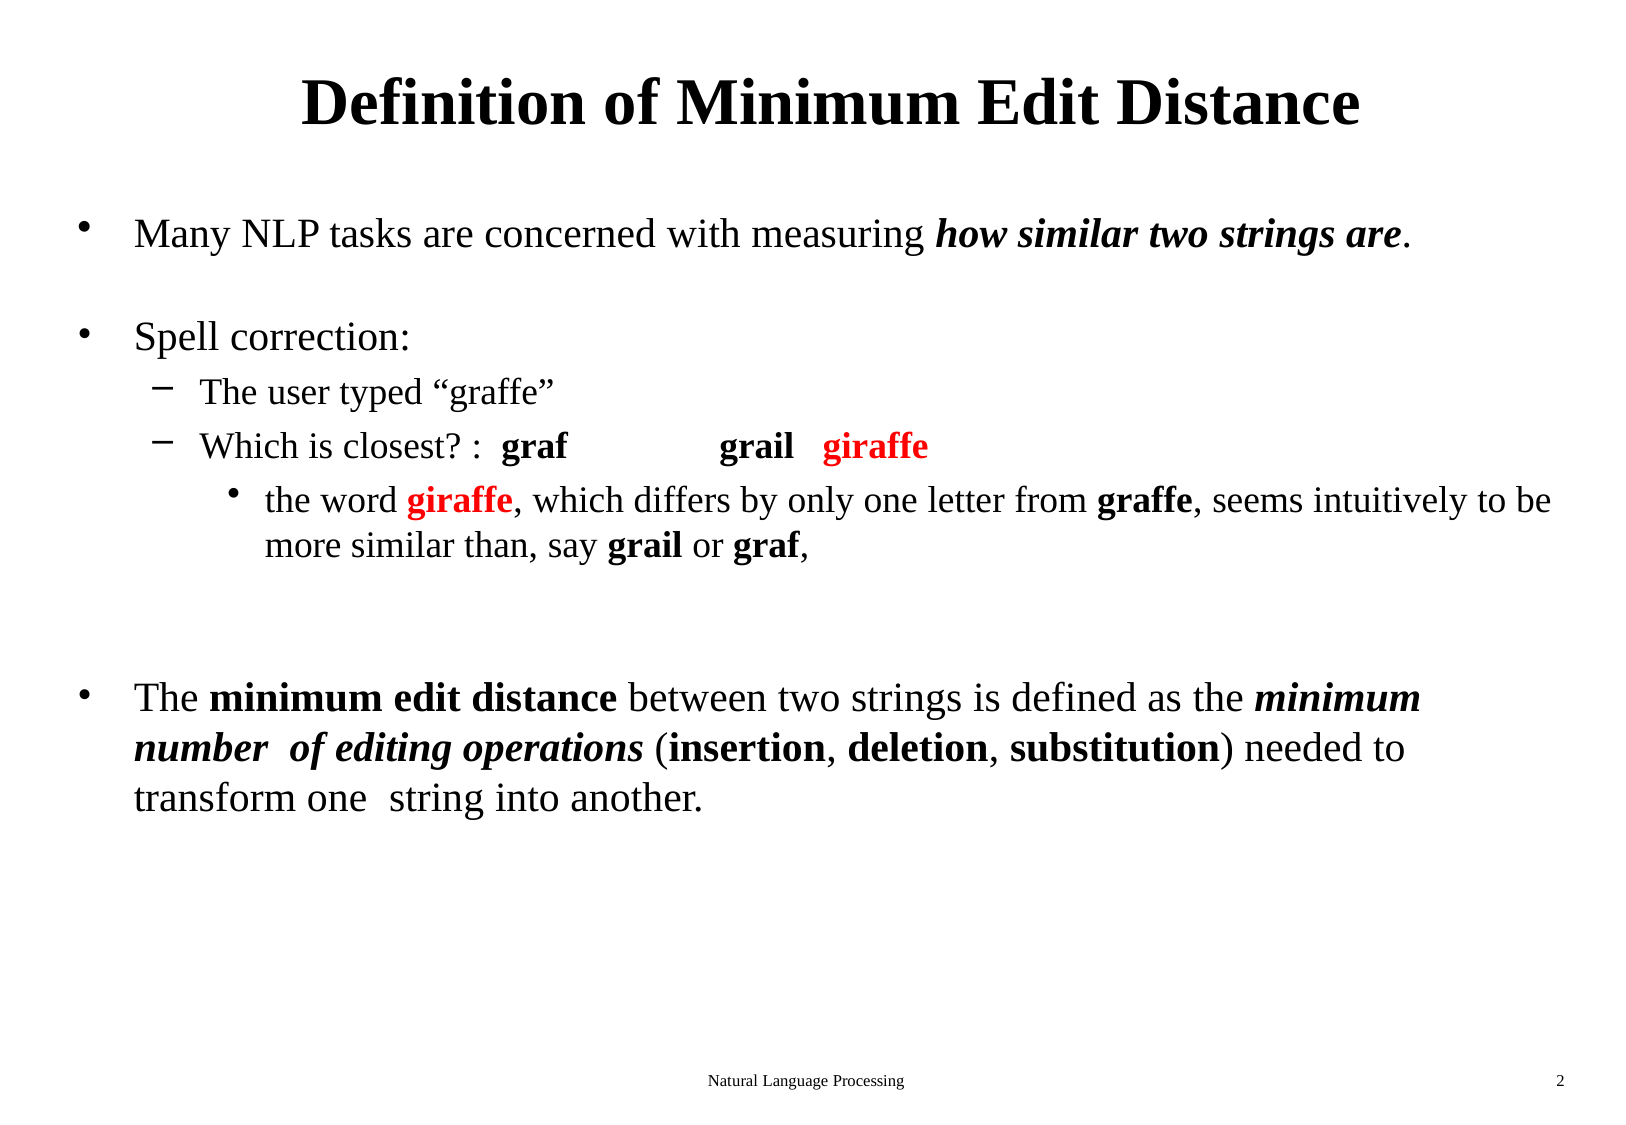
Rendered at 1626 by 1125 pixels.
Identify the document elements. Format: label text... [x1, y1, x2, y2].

footer Natural Language Processing [705, 1069, 906, 1125]
title Definition of Minimum Edit Distance [299, 55, 1363, 203]
slide_number 2 [1550, 1069, 1580, 1125]
text_box Many NLP tasks are concerned with measuring how similar two strings are. Spell correction: The user typed “graffe” Which is closest? : graf grail giraffe the word giraffe, which differs by only one letter from graffe, seems intuitively to be more similar than, say grail or graf, The minimum edit distance between two strings is defined as the minimum number of editing operations (insertion, deletion, substitution) needed to transform one string into another. [75, 203, 1563, 820]
